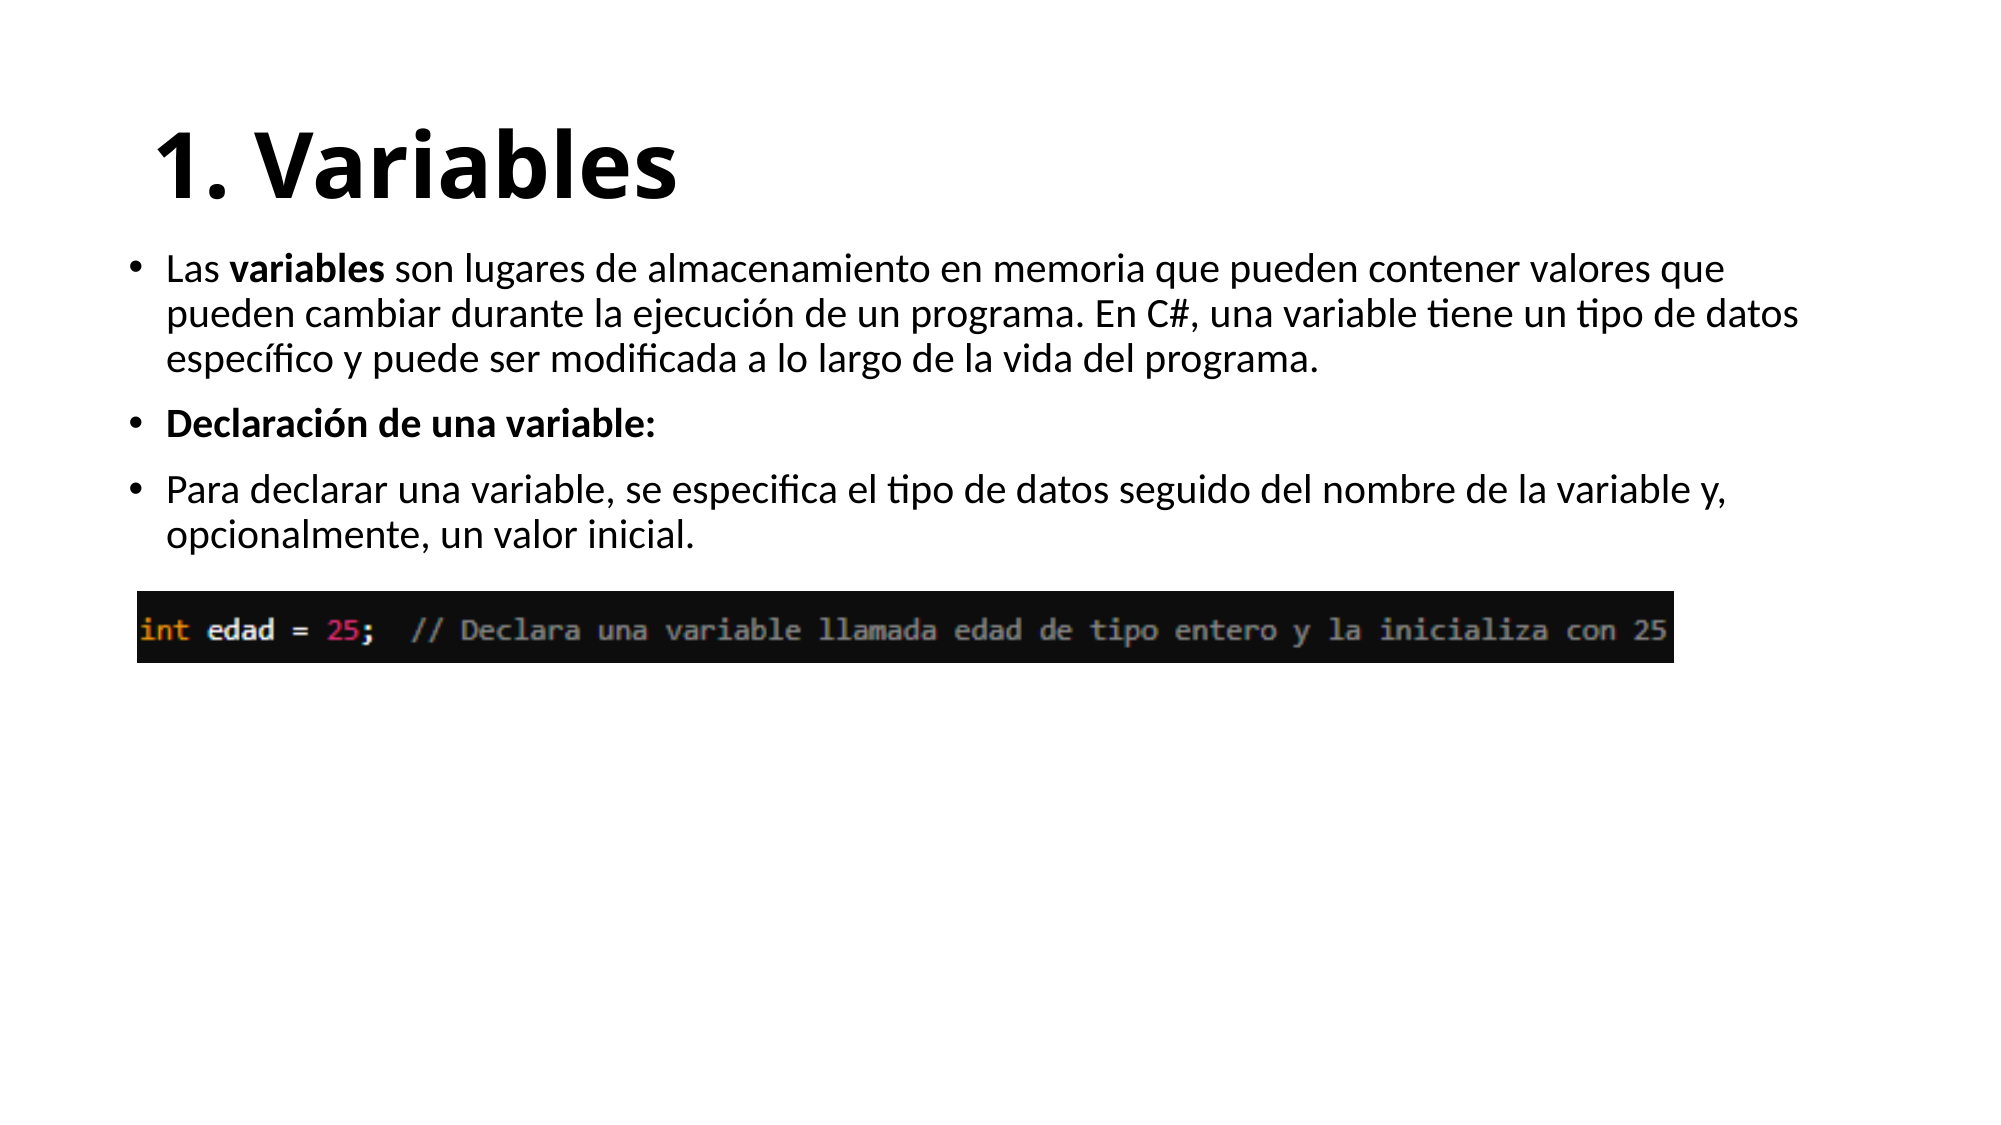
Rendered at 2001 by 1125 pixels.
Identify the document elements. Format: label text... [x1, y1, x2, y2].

title 1. Variables [137, 59, 1863, 278]
picture [137, 591, 1674, 664]
list Las variables son lugares de almacenamiento en memoria que pueden contener valores que pueden cambiar durante la ejecución de un programa. En C#, una variable tiene un tipo de datos específico y puede ser modificada a lo largo de la vida del programa. Declaración de una variable: Para declarar una variable, se especifica el tipo de datos seguido del nombre de la variable y, opcionalmente, un valor inicial. [113, 238, 1839, 574]
